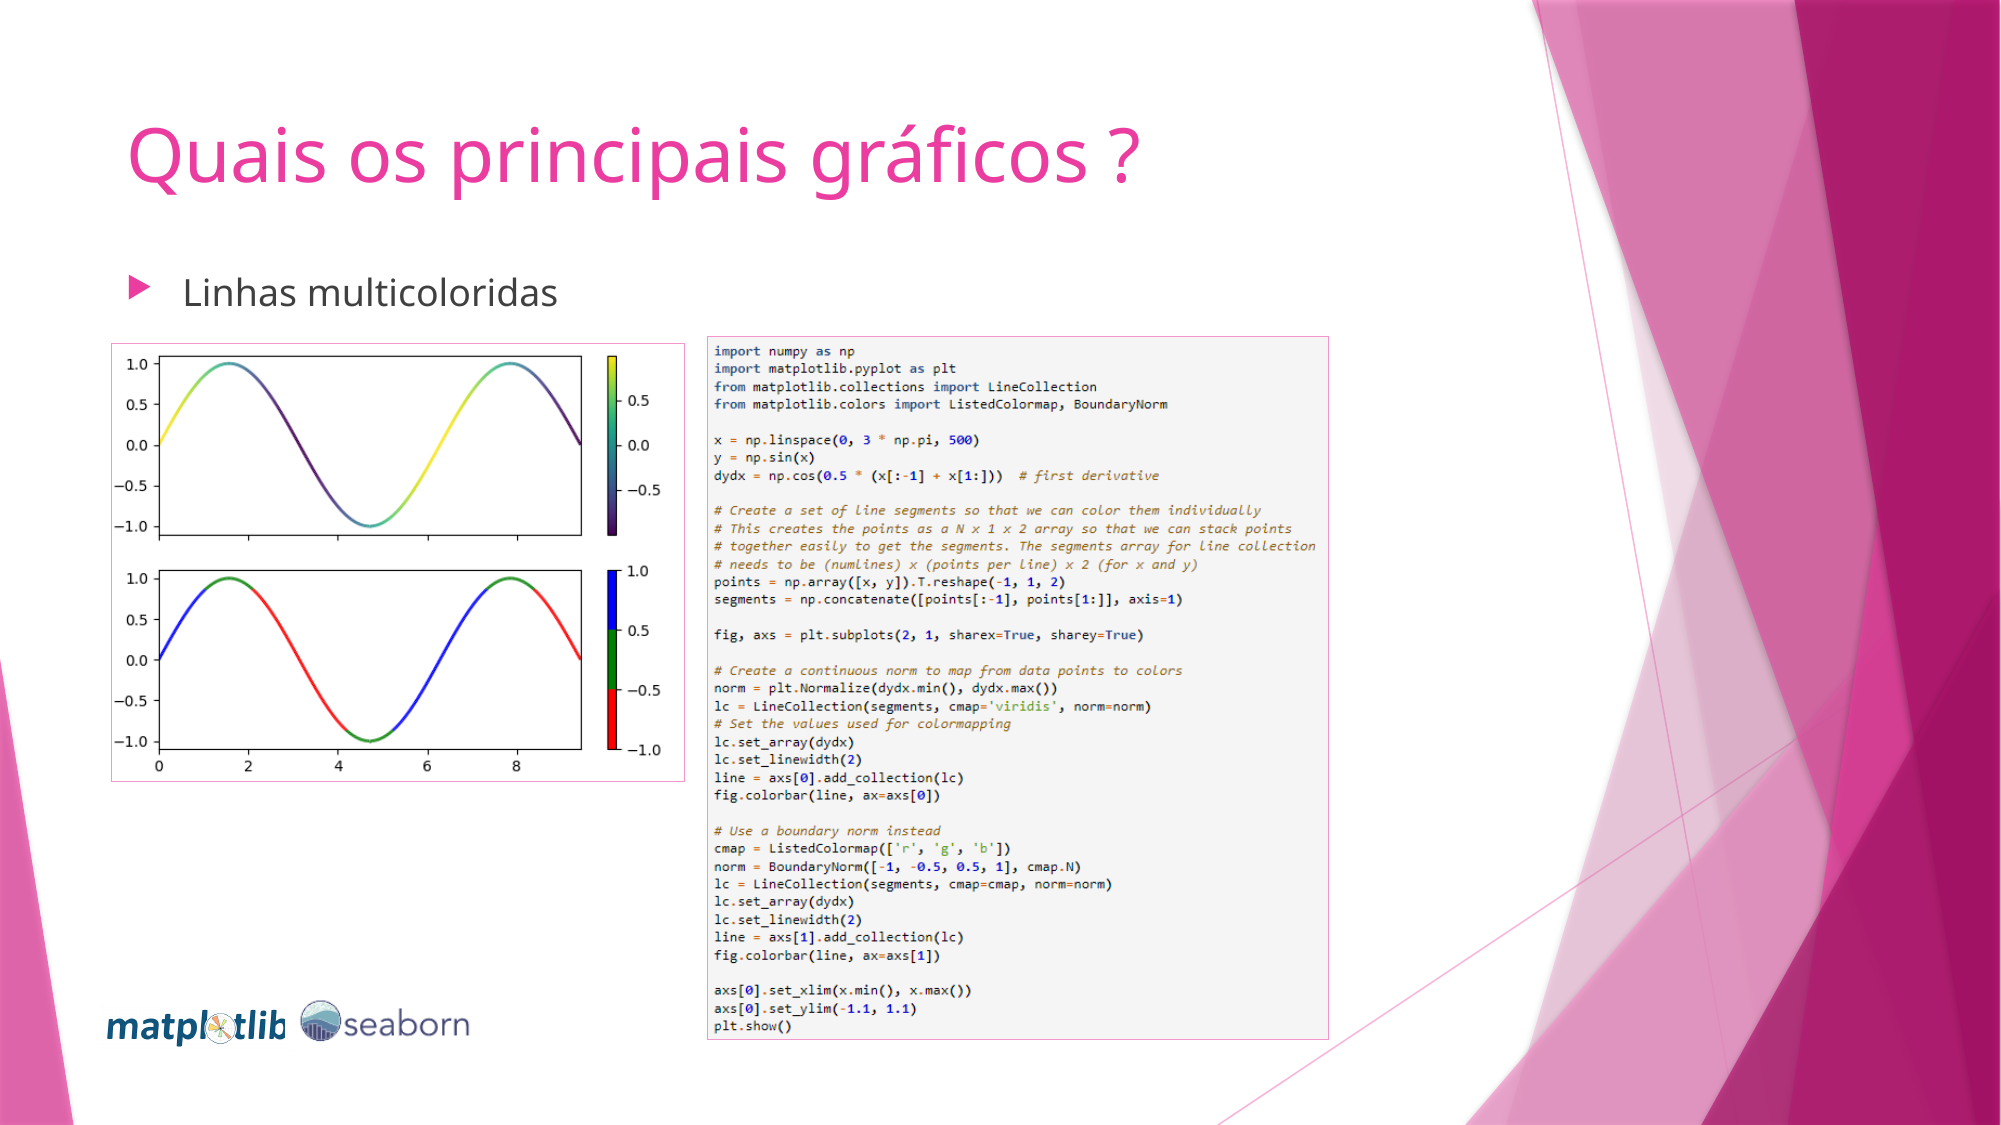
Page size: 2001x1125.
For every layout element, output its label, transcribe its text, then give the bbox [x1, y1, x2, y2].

list Linhas multicoloridas [111, 261, 1522, 899]
title Quais os principais gráficos ? [111, 99, 1522, 261]
picture [110, 343, 685, 782]
picture [707, 335, 1330, 1040]
picture [99, 995, 485, 1051]
